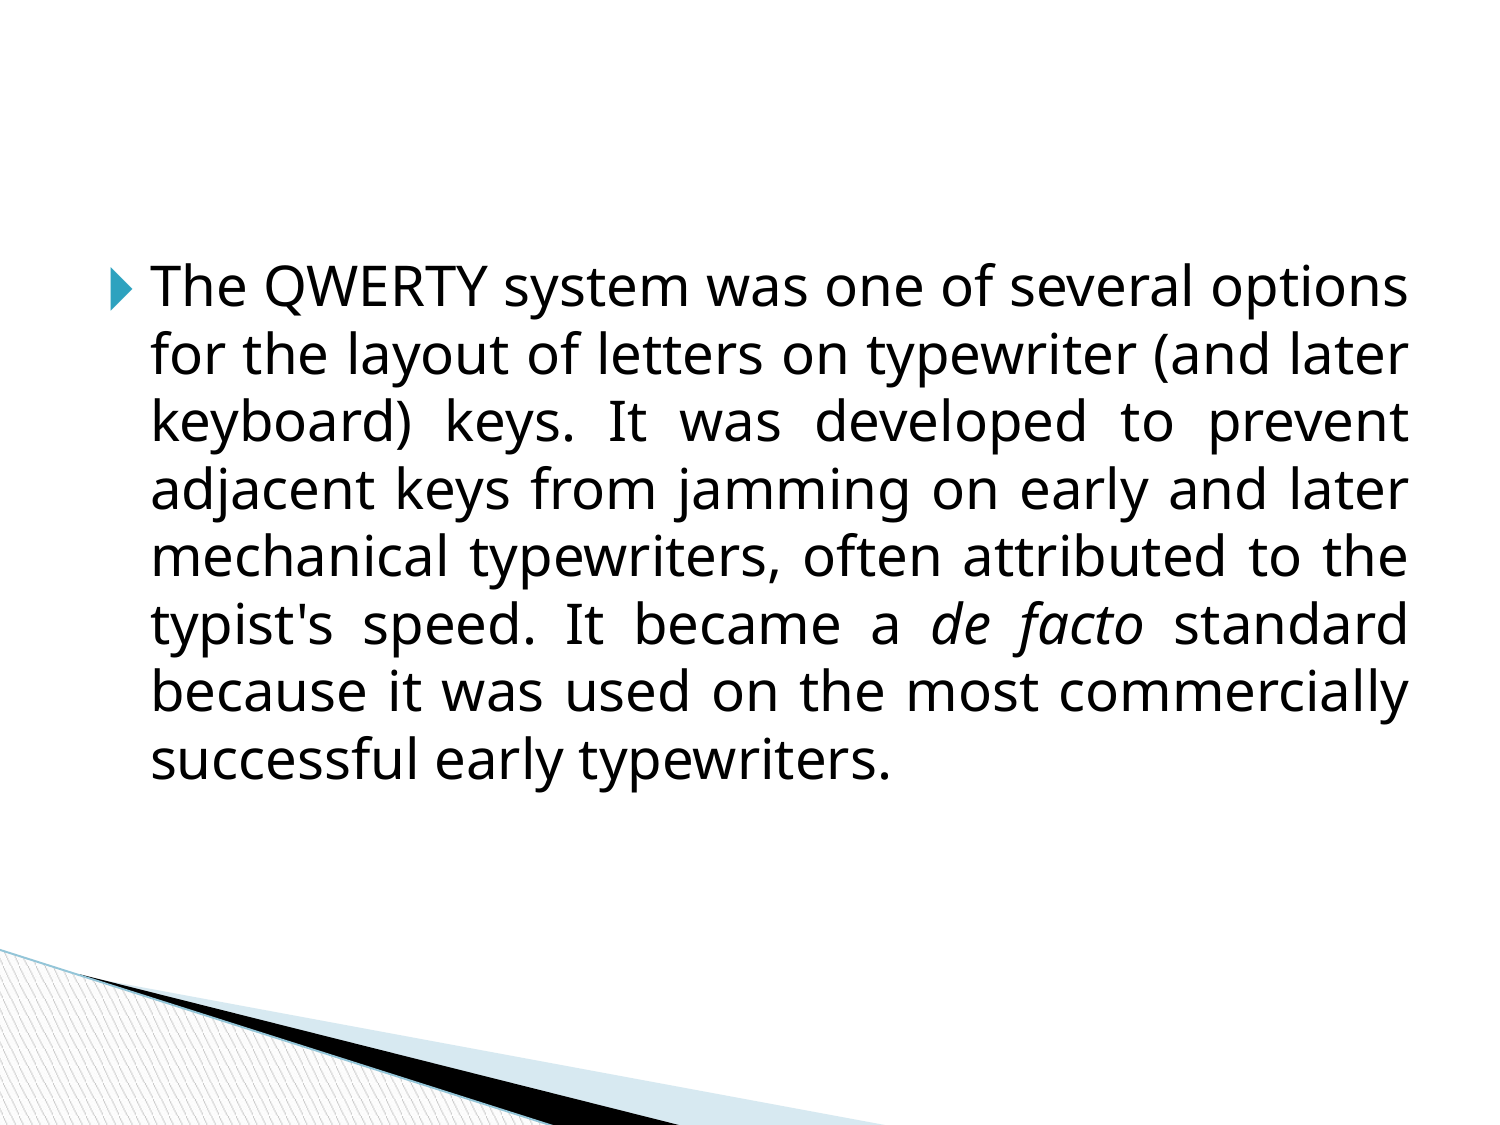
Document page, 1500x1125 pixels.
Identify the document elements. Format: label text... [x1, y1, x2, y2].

list The QWERTY system was one of several options for the layout of letters on typewriter (and later keyboard) keys. It was developed to prevent adjacent keys from jamming on early and later mechanical typewriters, often attributed to the typist's speed. It became a de facto standard because it was used on the most commercially successful early typewriters. [75, 243, 1425, 986]
